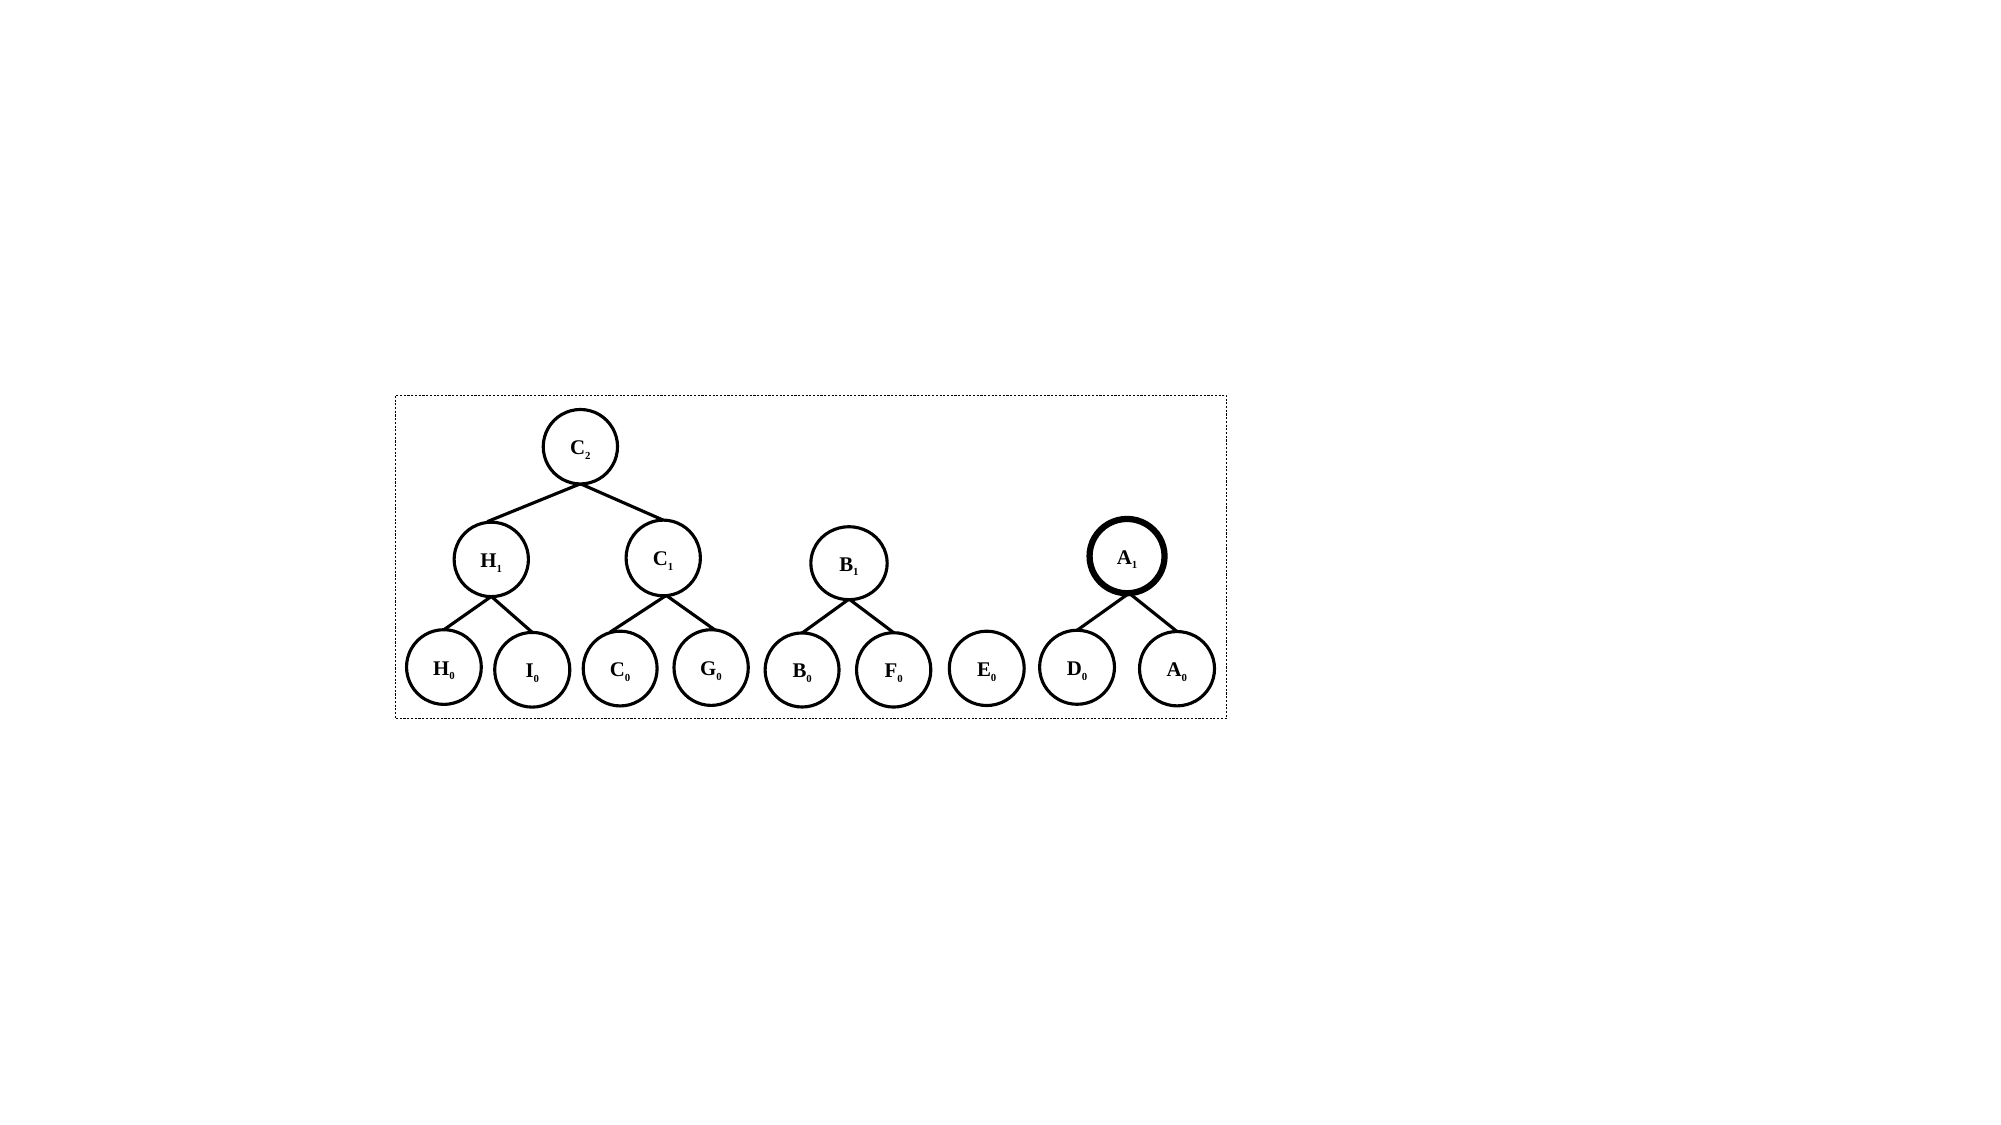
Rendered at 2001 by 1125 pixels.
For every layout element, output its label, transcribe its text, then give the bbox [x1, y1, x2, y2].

text_box A1 [1088, 517, 1166, 593]
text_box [1077, 593, 1129, 631]
text_box B1 [809, 525, 889, 599]
text_box C2 [542, 408, 619, 483]
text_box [609, 595, 666, 633]
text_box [487, 483, 581, 522]
text_box A0 [1138, 630, 1216, 707]
text_box E0 [948, 630, 1026, 707]
text_box [394, 394, 1227, 720]
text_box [1129, 593, 1178, 632]
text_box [802, 599, 849, 633]
text_box B0 [764, 631, 841, 709]
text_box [849, 599, 894, 633]
text_box F0 [855, 631, 932, 709]
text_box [666, 595, 719, 633]
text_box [580, 483, 664, 521]
text_box D0 [1038, 629, 1116, 706]
text_box G0 [672, 629, 750, 707]
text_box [444, 596, 491, 630]
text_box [491, 596, 533, 633]
